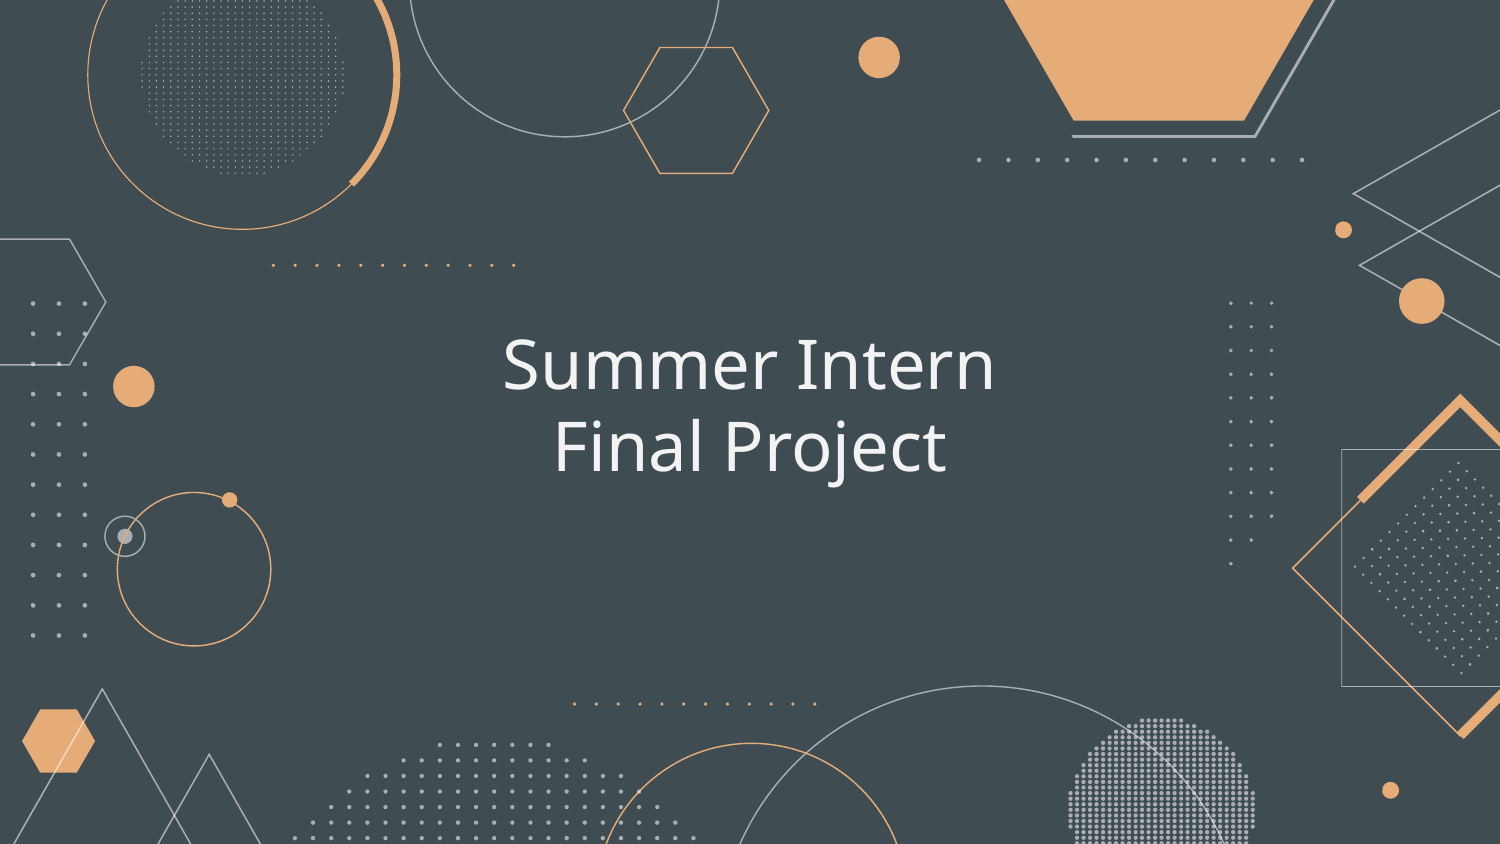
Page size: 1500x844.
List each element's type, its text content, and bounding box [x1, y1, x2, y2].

title Summer Intern Final Project [449, 234, 1051, 572]
